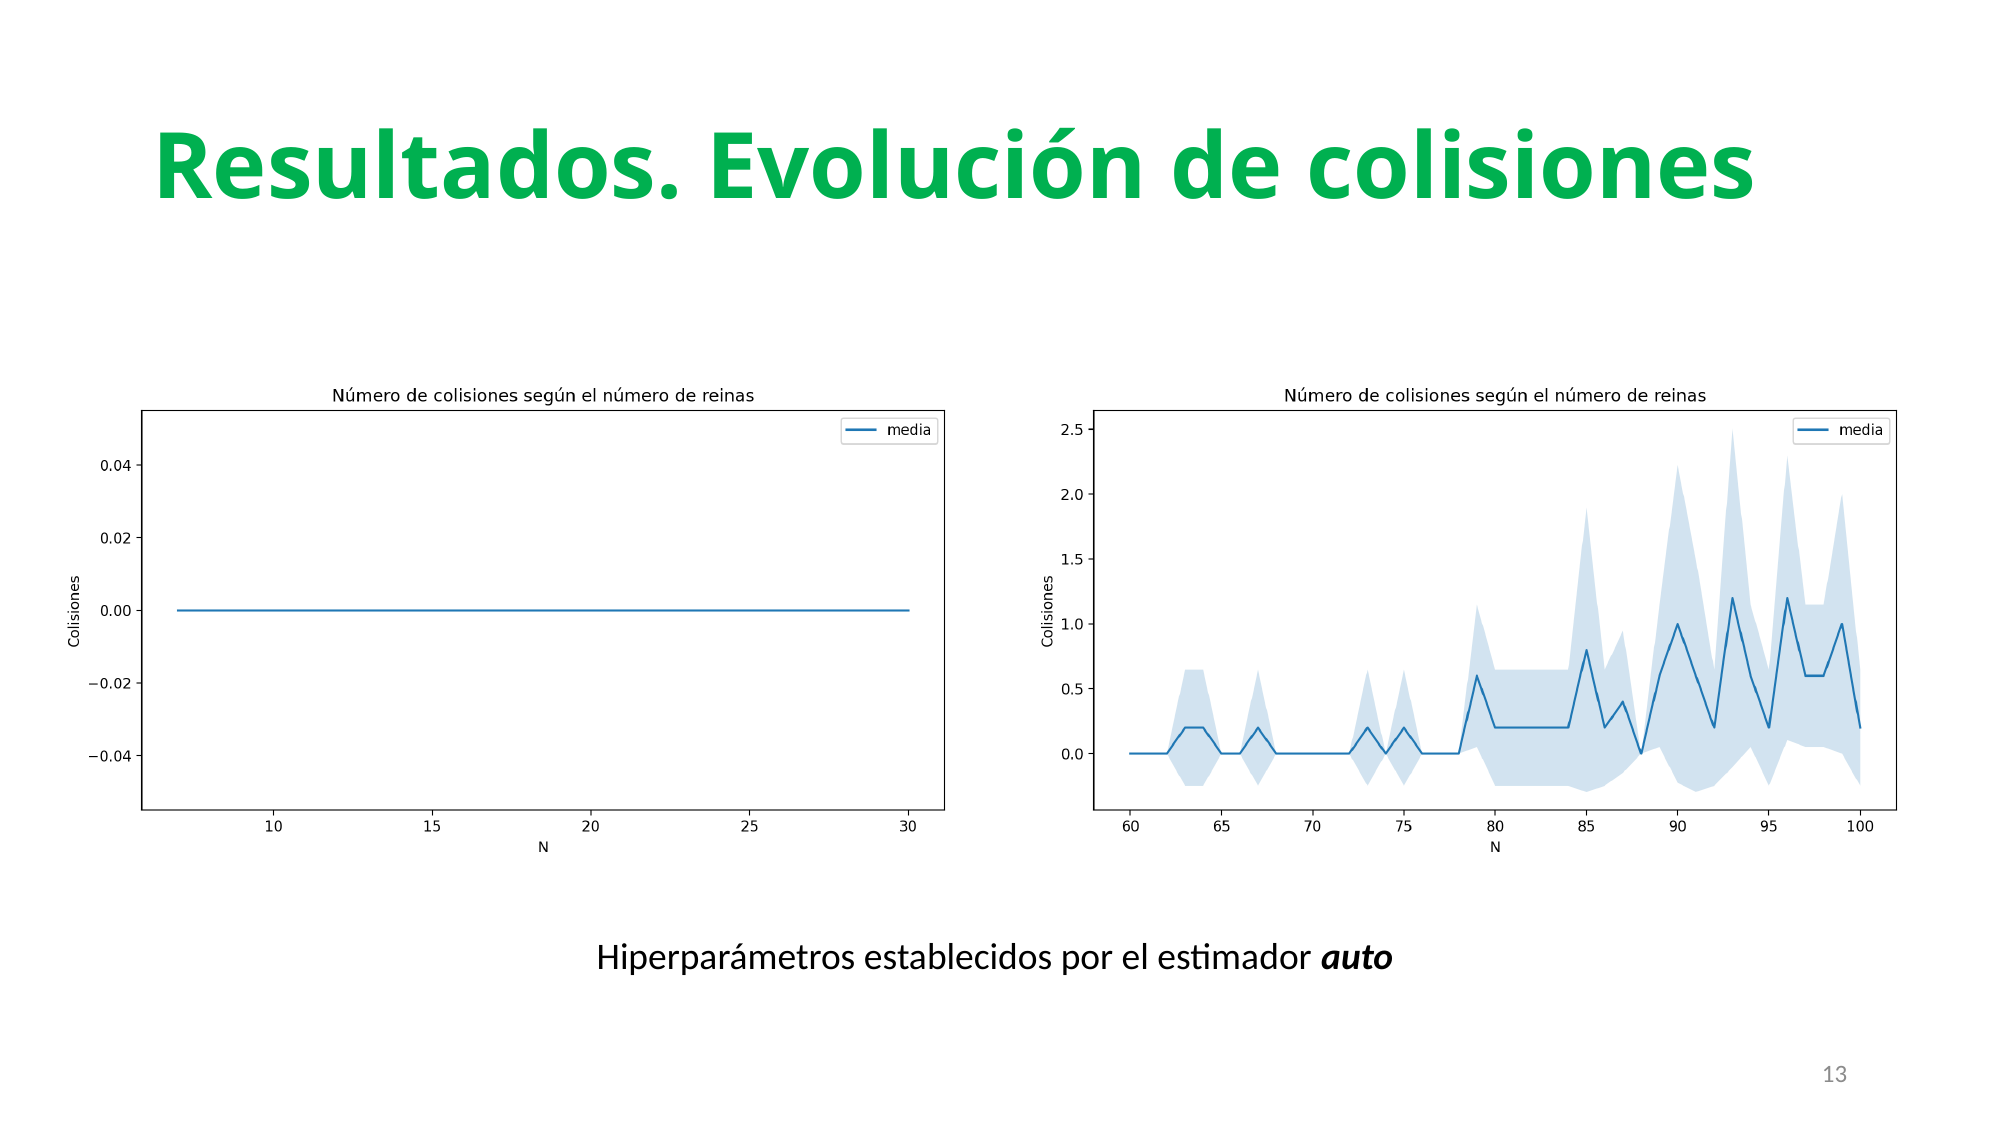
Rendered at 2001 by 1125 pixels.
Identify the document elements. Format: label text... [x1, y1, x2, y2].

text_box Hiperparámetros establecidos por el estimador auto [581, 924, 1419, 985]
slide_number 13 [1412, 1042, 1863, 1103]
title Resultados. Evolución de colisiones [137, 59, 2000, 278]
picture [12, 348, 2000, 867]
